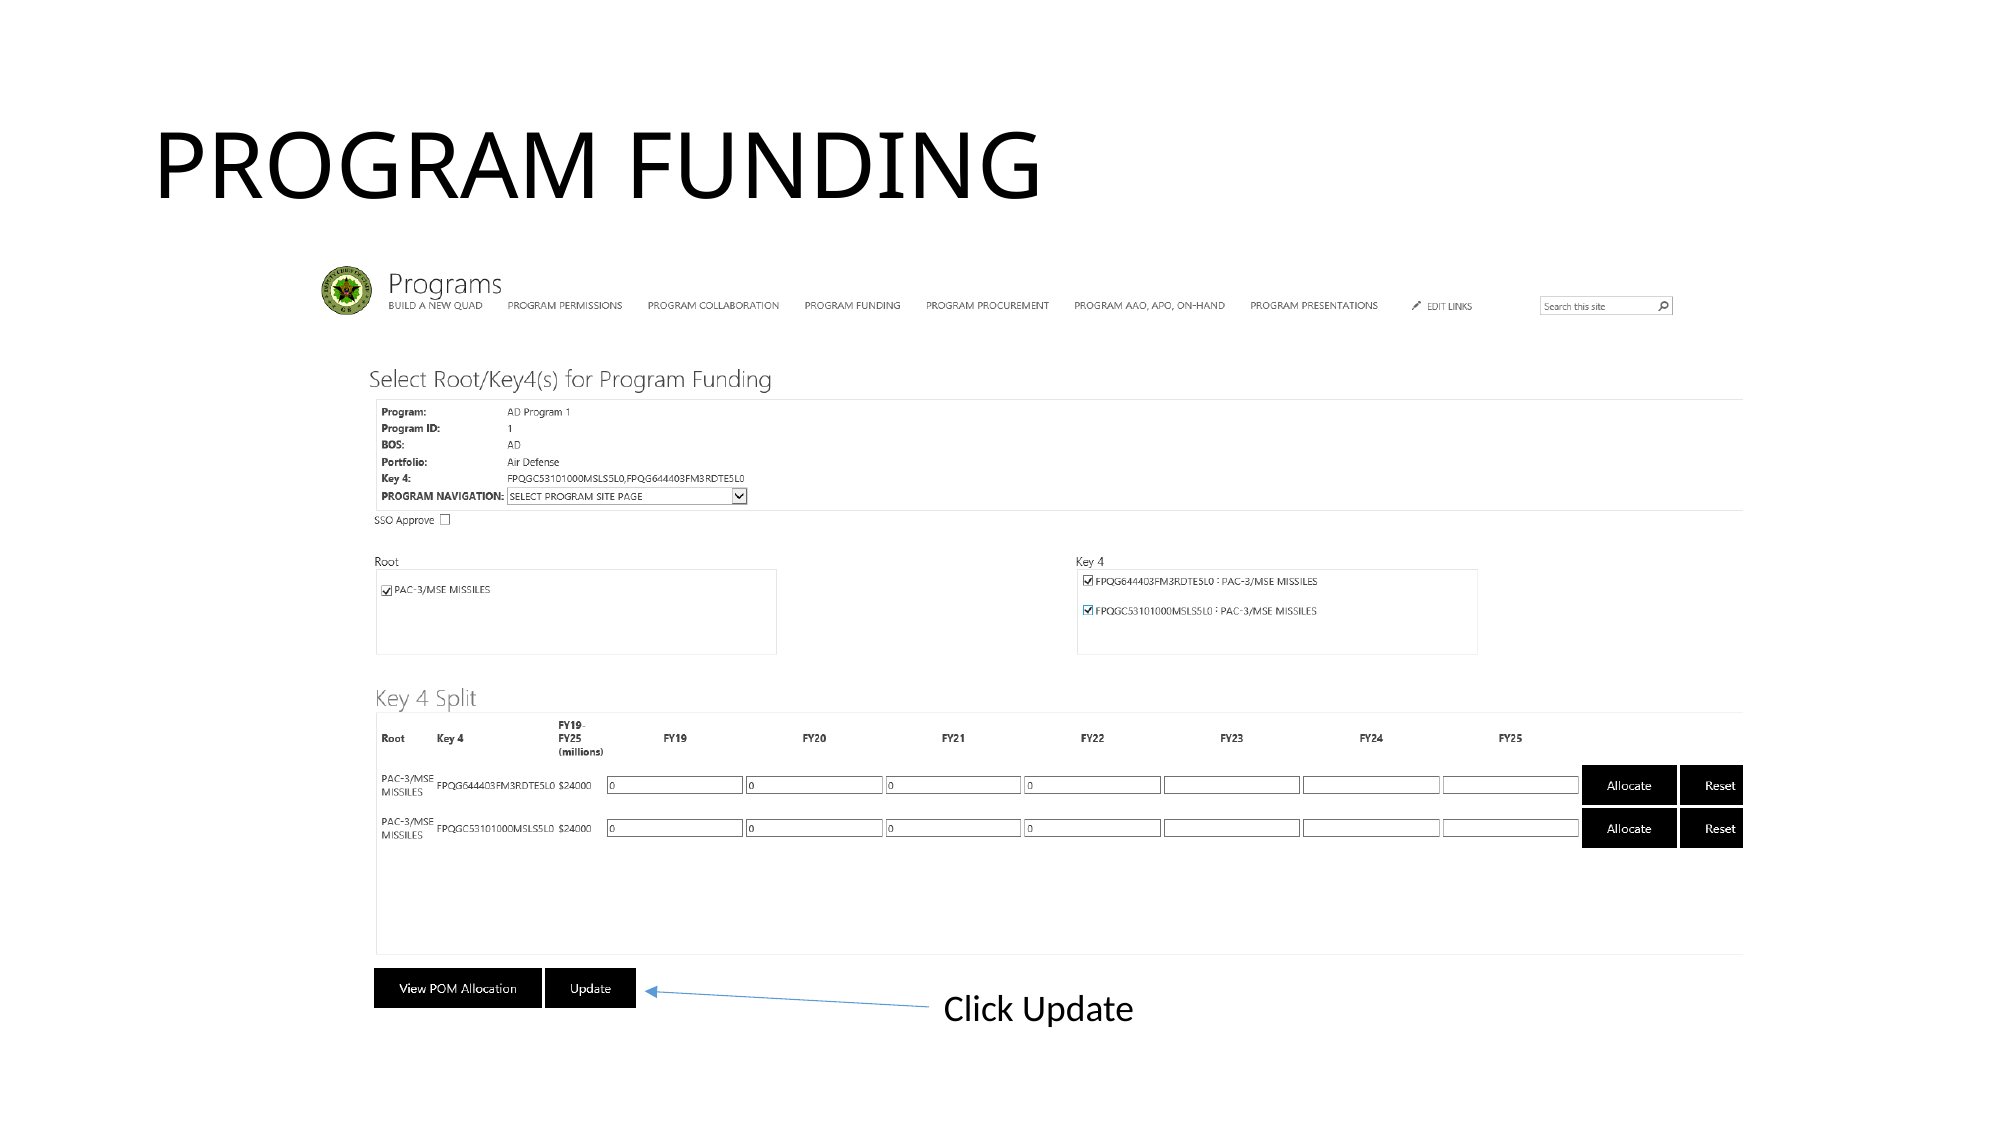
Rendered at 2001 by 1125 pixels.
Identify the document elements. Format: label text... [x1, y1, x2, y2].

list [295, 231, 1743, 1009]
title PROGRAM FUNDING [137, 59, 1863, 278]
text_box Click Update [929, 976, 1837, 1037]
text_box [644, 991, 930, 1007]
